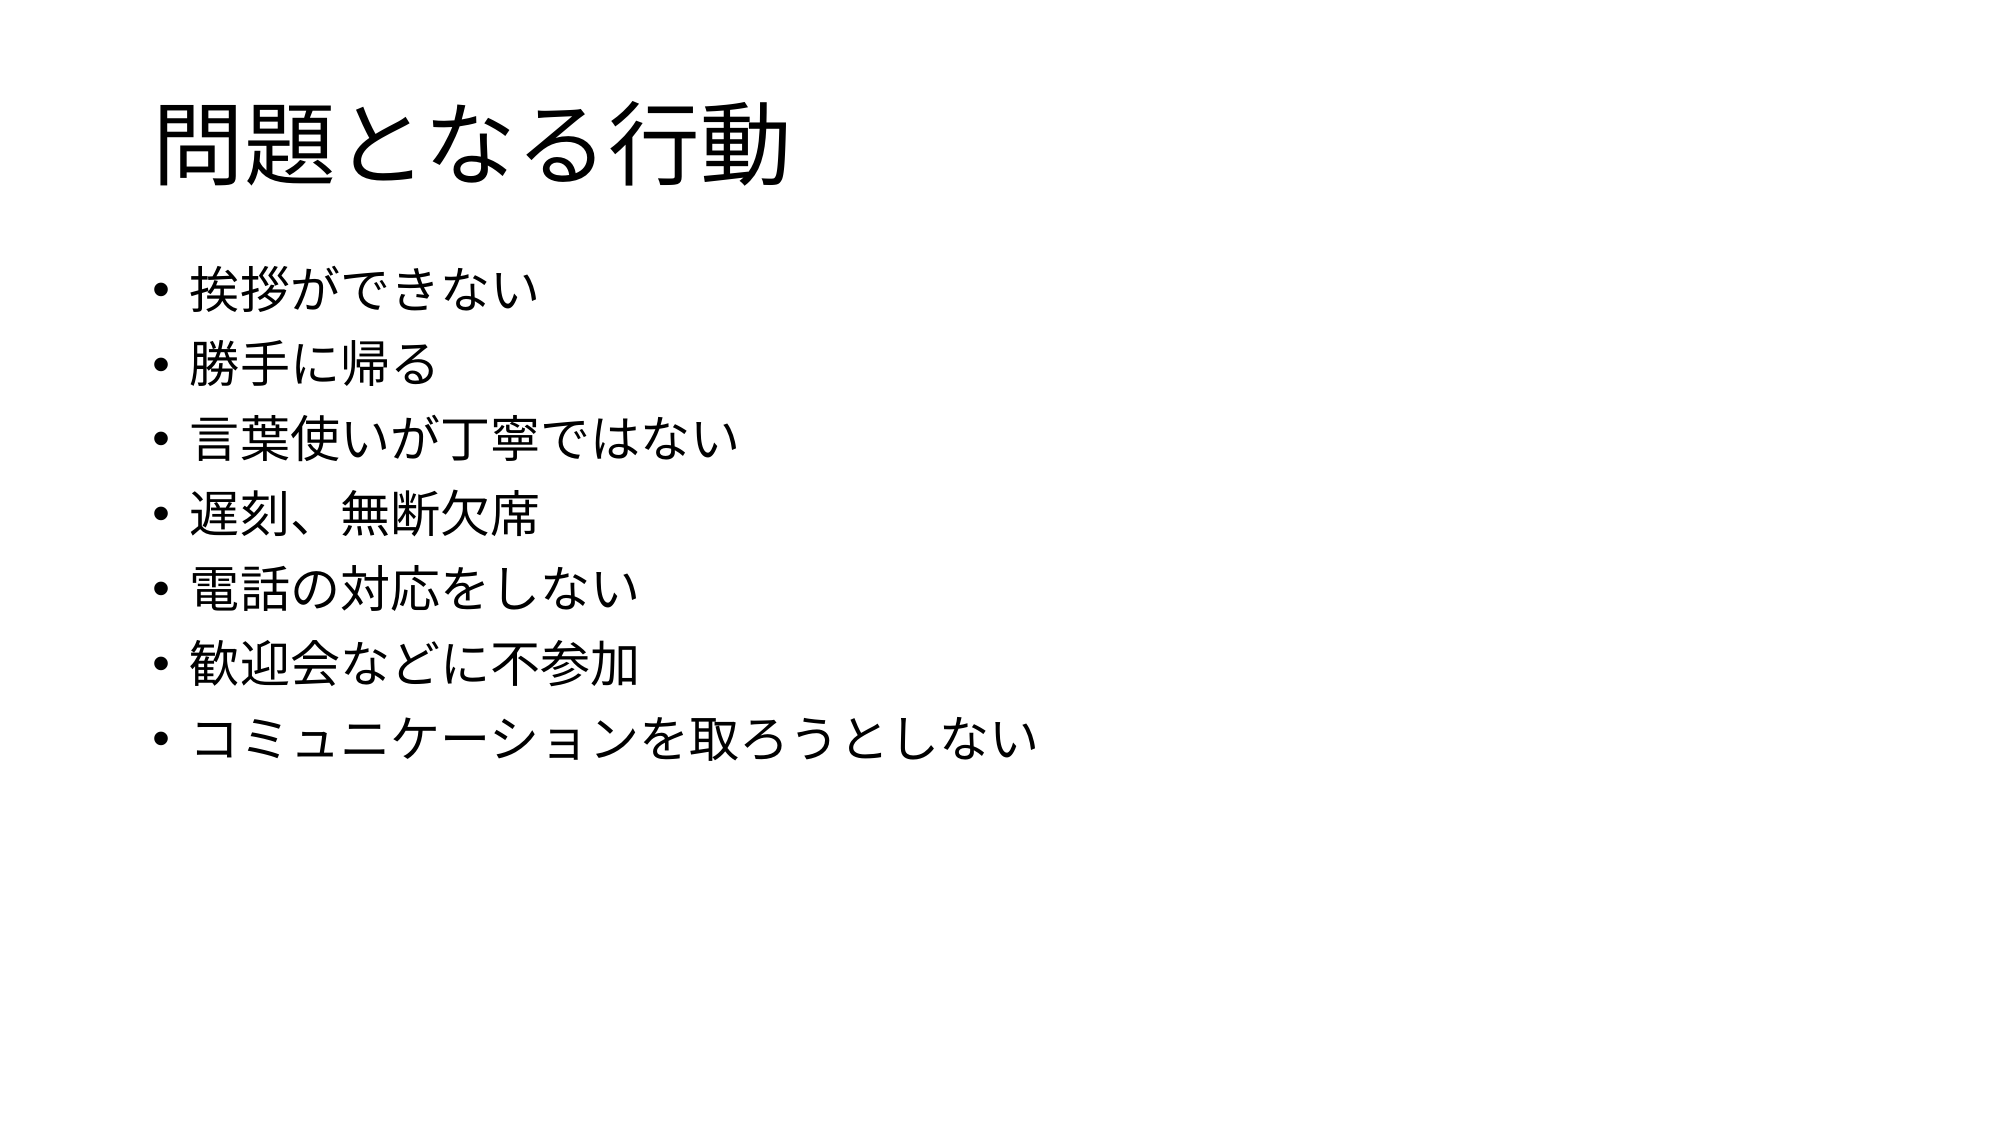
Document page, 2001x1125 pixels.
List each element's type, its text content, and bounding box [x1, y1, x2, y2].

list 挨拶ができない 勝手に帰る 言葉使いが丁寧ではない 遅刻、無断欠席 電話の対応をしない 歓迎会などに不参加 コミュニケーションを取ろうとしない [137, 257, 1863, 1014]
title 問題となる行動 [137, 59, 1863, 238]
